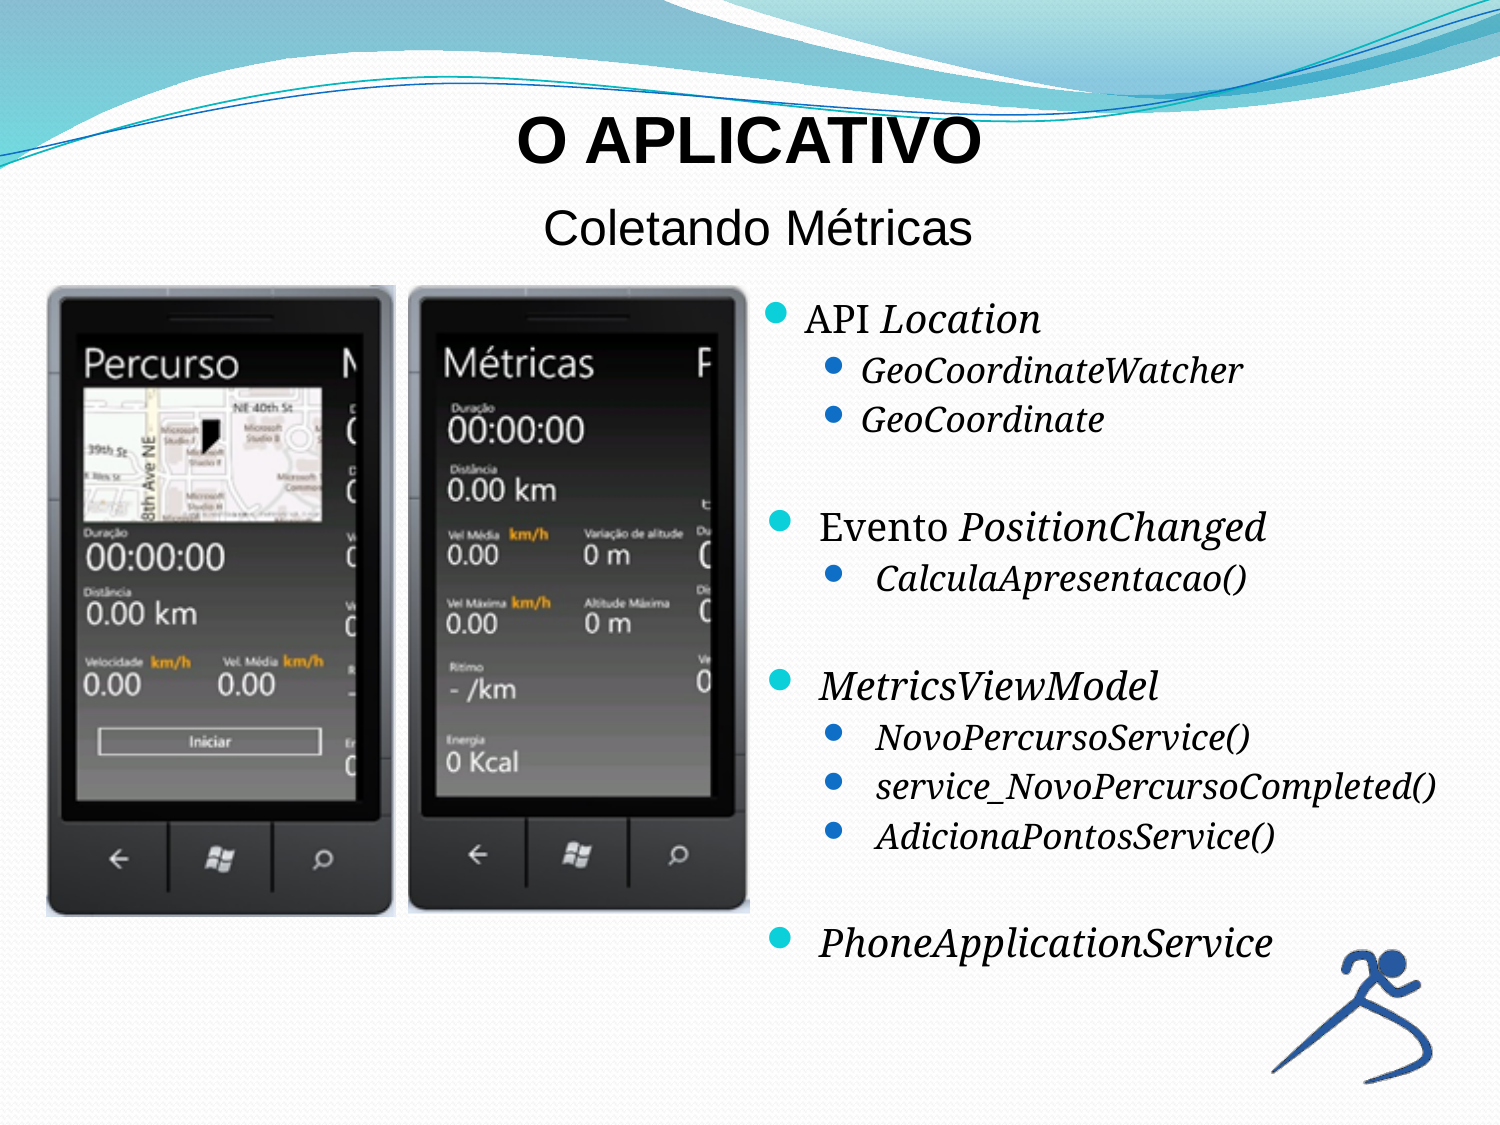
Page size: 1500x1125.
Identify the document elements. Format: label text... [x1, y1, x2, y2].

text_box Coletando Métricas [225, 187, 1270, 287]
picture [1269, 944, 1438, 1086]
list API Location GeoCoordinateWatcher GeoCoordinate Evento PositionChanged CalculaApresentacao() MetricsViewModel NovoPercursoService() service_NovoPercursoCompleted() AdicionaPontosService() PhoneApplicationService [747, 287, 1457, 1022]
picture [45, 284, 396, 917]
text_box O APLICATIVO [206, 89, 1294, 185]
picture [408, 284, 751, 917]
